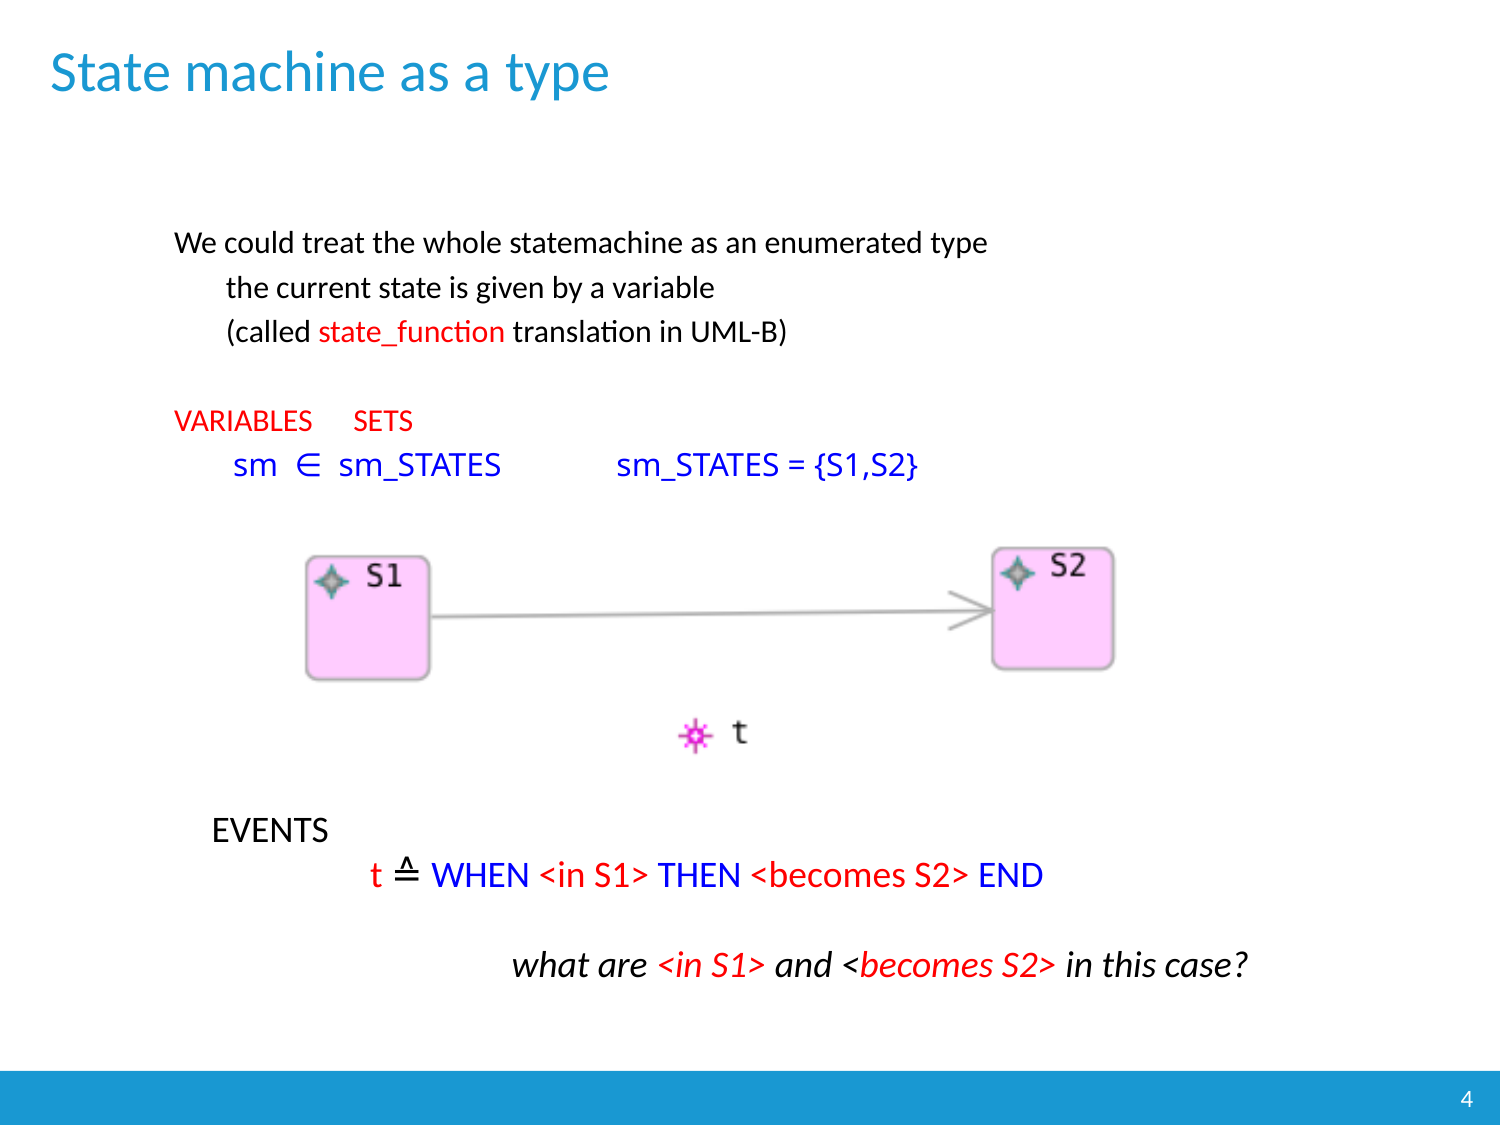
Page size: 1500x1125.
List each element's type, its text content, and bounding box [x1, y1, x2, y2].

title State machine as a type [35, 0, 1350, 136]
picture [289, 539, 1169, 771]
text_box EVENTS t ≙ WHEN <in S1> THEN <becomes S2> END what are <in S1> and <becomes S2> in this case? [196, 797, 1265, 1038]
list We could treat the whole statemachine as an enumerated type the current state is given by a variable (called state_function translation in UML-B) VARIABLES SETS sm ∈ sm_STATES sm_STATES = {S1,S2} [159, 214, 1425, 492]
